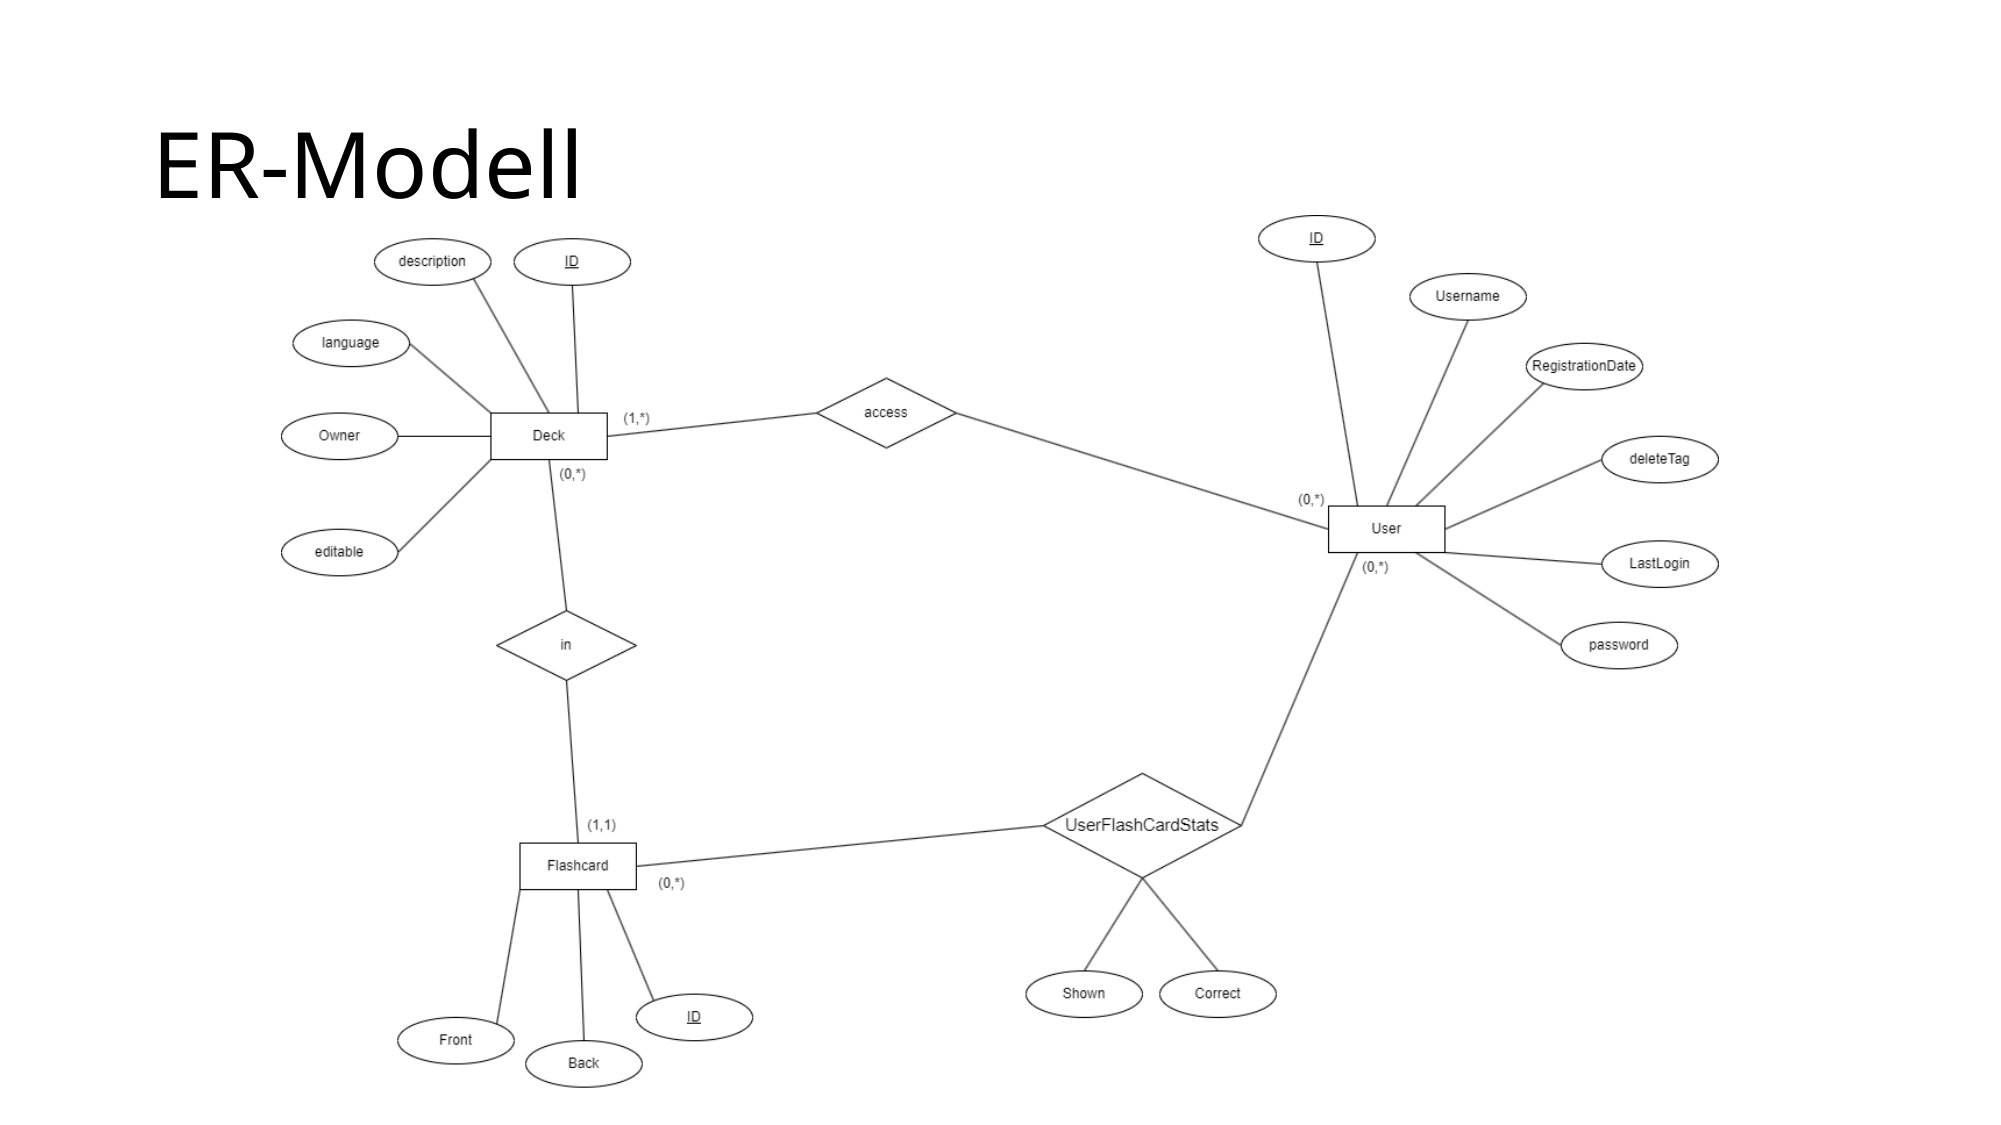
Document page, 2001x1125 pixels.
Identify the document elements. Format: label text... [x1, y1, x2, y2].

title ER-Modell [137, 59, 1863, 278]
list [281, 214, 1719, 1090]
